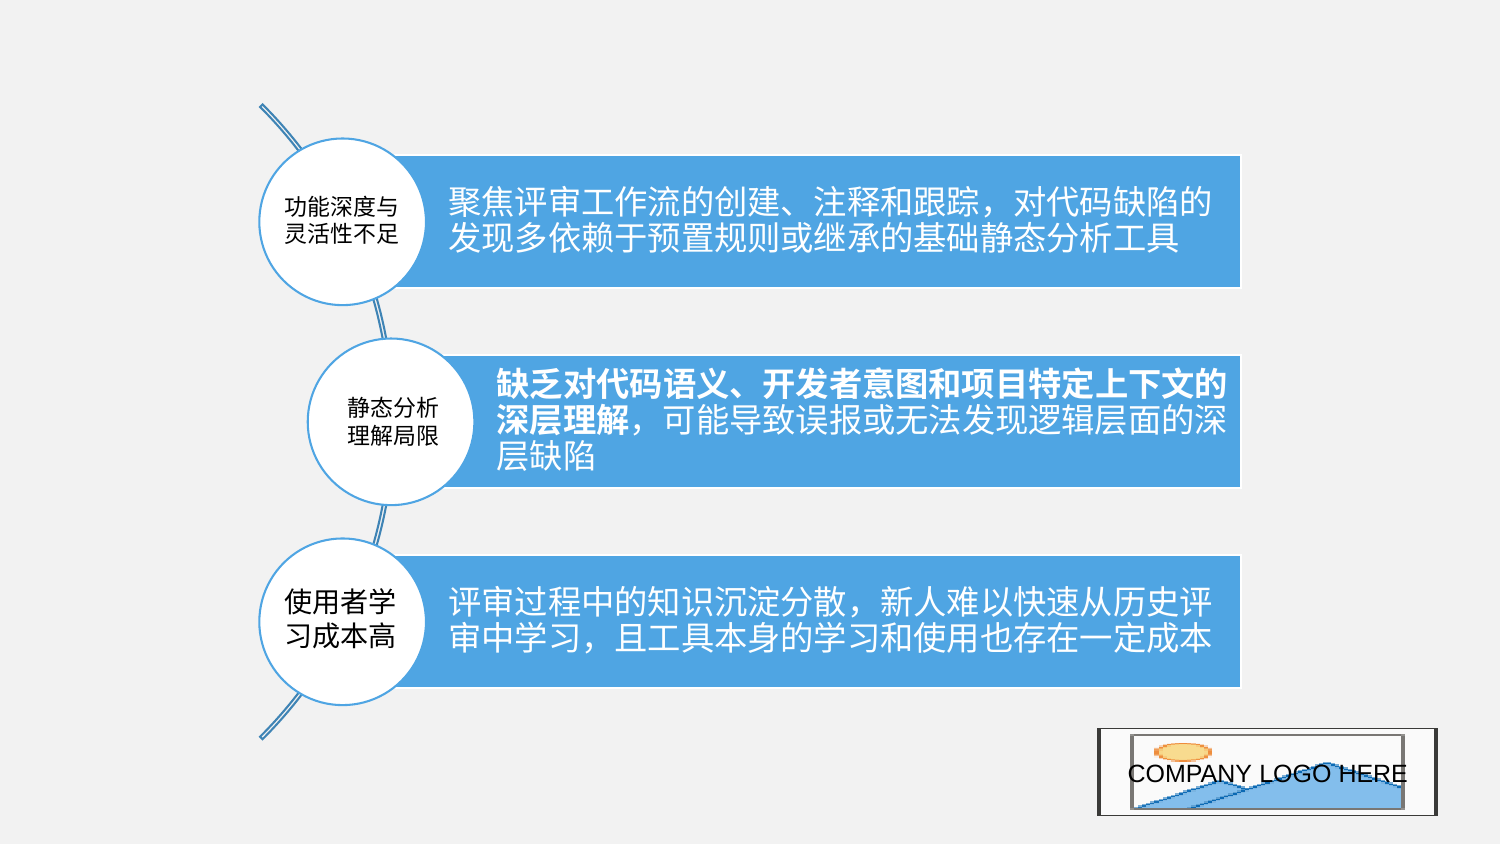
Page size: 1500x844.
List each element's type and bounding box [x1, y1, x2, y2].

text_box [249, 88, 1250, 756]
picture [1085, 724, 1451, 821]
